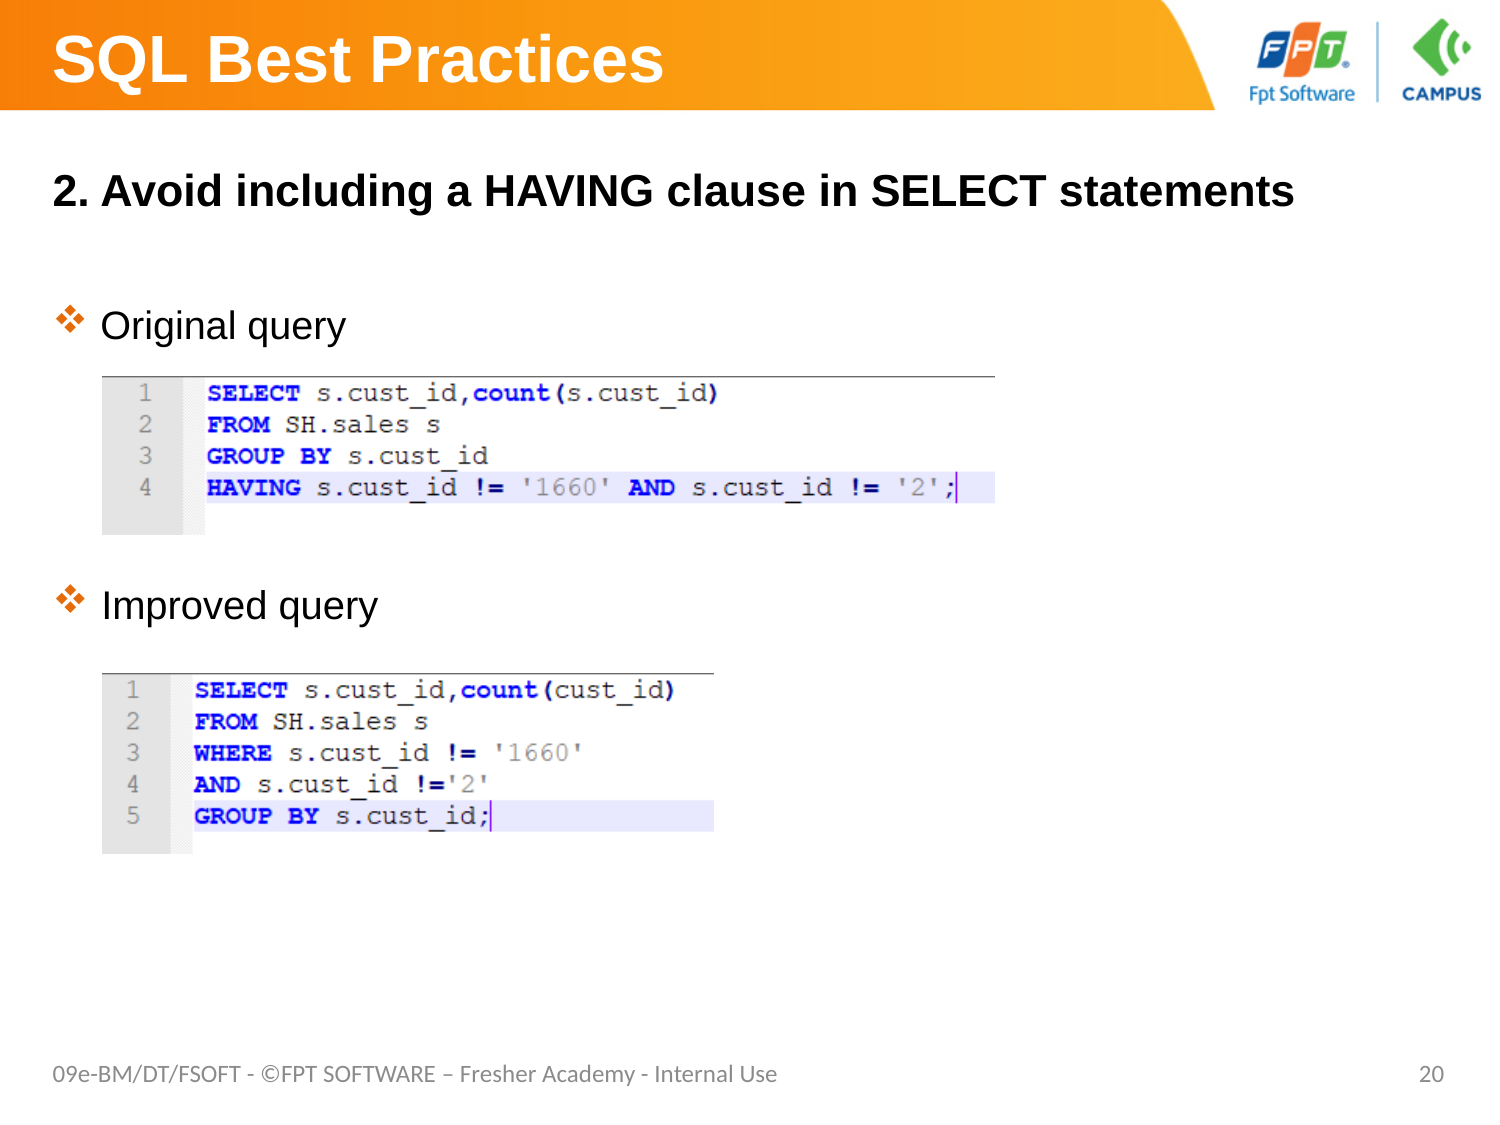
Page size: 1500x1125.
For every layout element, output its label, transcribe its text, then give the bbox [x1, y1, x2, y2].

title SQL Best Practices [37, 0, 1203, 113]
slide_number 20 [1062, 1042, 1460, 1103]
footer 09e-BM/DT/FSOFT - ©FPT SOFTWARE – Fresher Academy - Internal Use [37, 1042, 877, 1103]
text_box Improved query [37, 548, 1460, 635]
picture [0, 0, 1500, 1125]
list 2. Avoid including a HAVING clause in SELECT statements [37, 154, 1460, 254]
list Original query [37, 269, 1460, 356]
